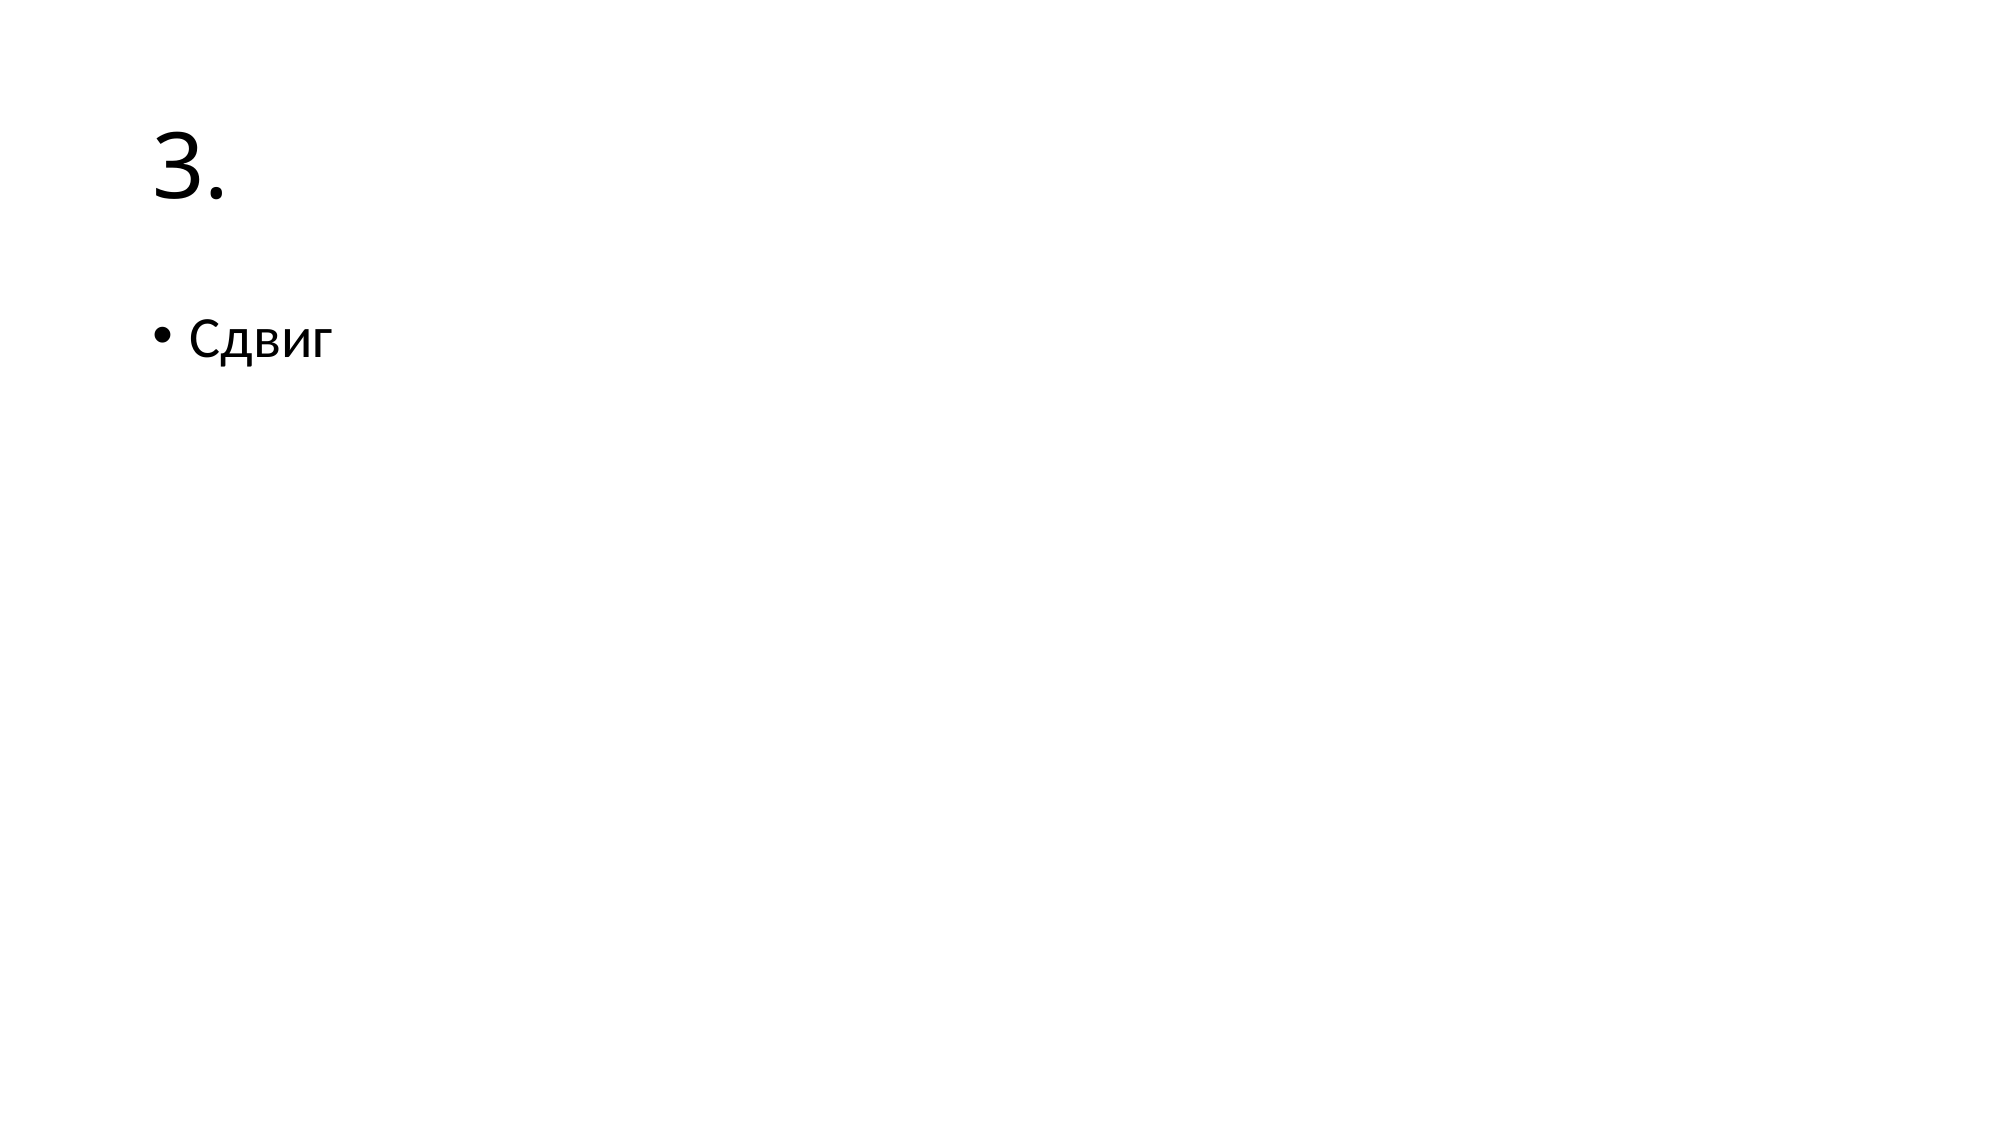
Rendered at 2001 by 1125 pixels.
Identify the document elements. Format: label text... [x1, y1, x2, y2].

title 3. [137, 59, 1863, 278]
list Сдвиг [137, 299, 1863, 1014]
